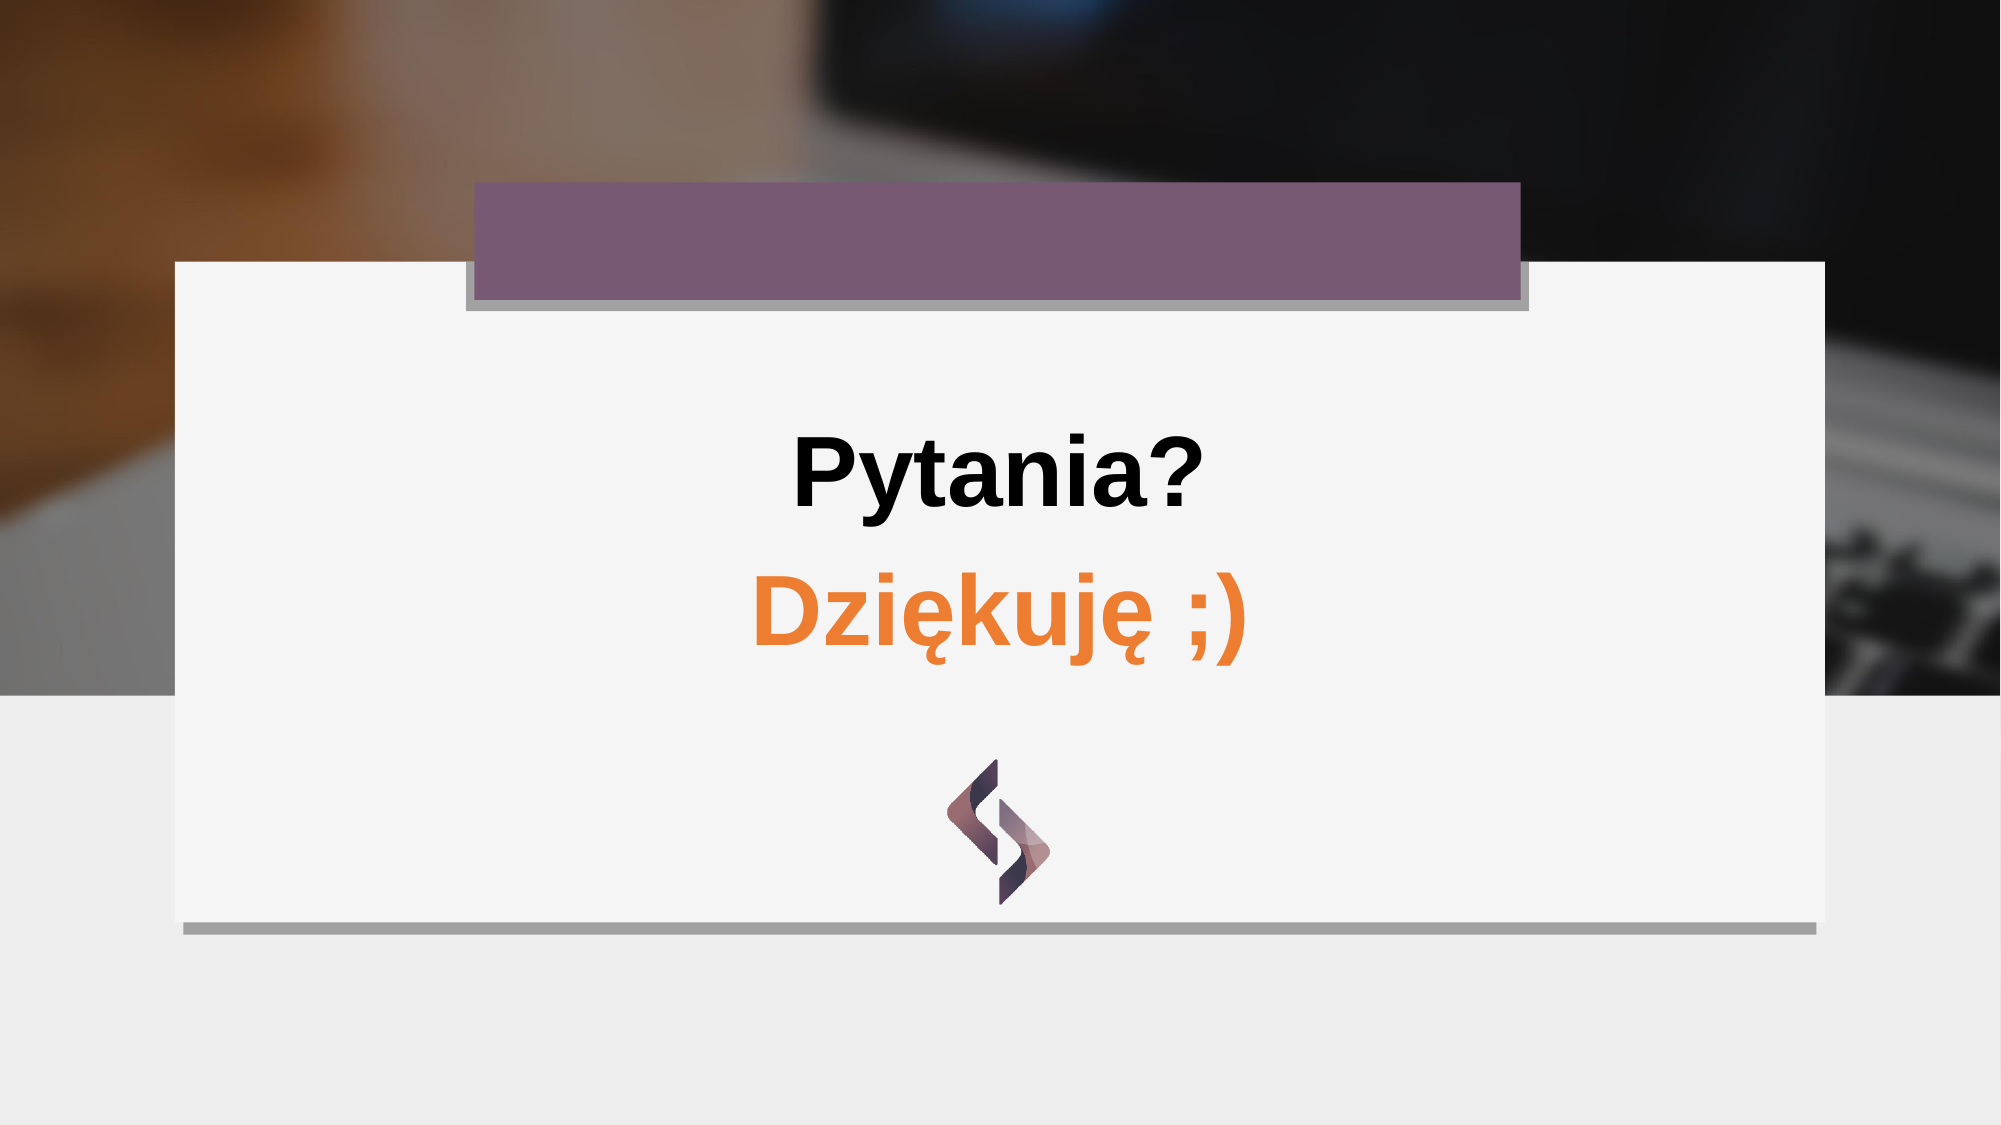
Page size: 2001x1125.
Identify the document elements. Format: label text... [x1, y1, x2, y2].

title [474, 182, 1521, 300]
picture [0, 0, 2001, 1125]
list Pytania? Dziękuję ;) [321, 344, 1678, 743]
picture [900, 747, 1261, 917]
